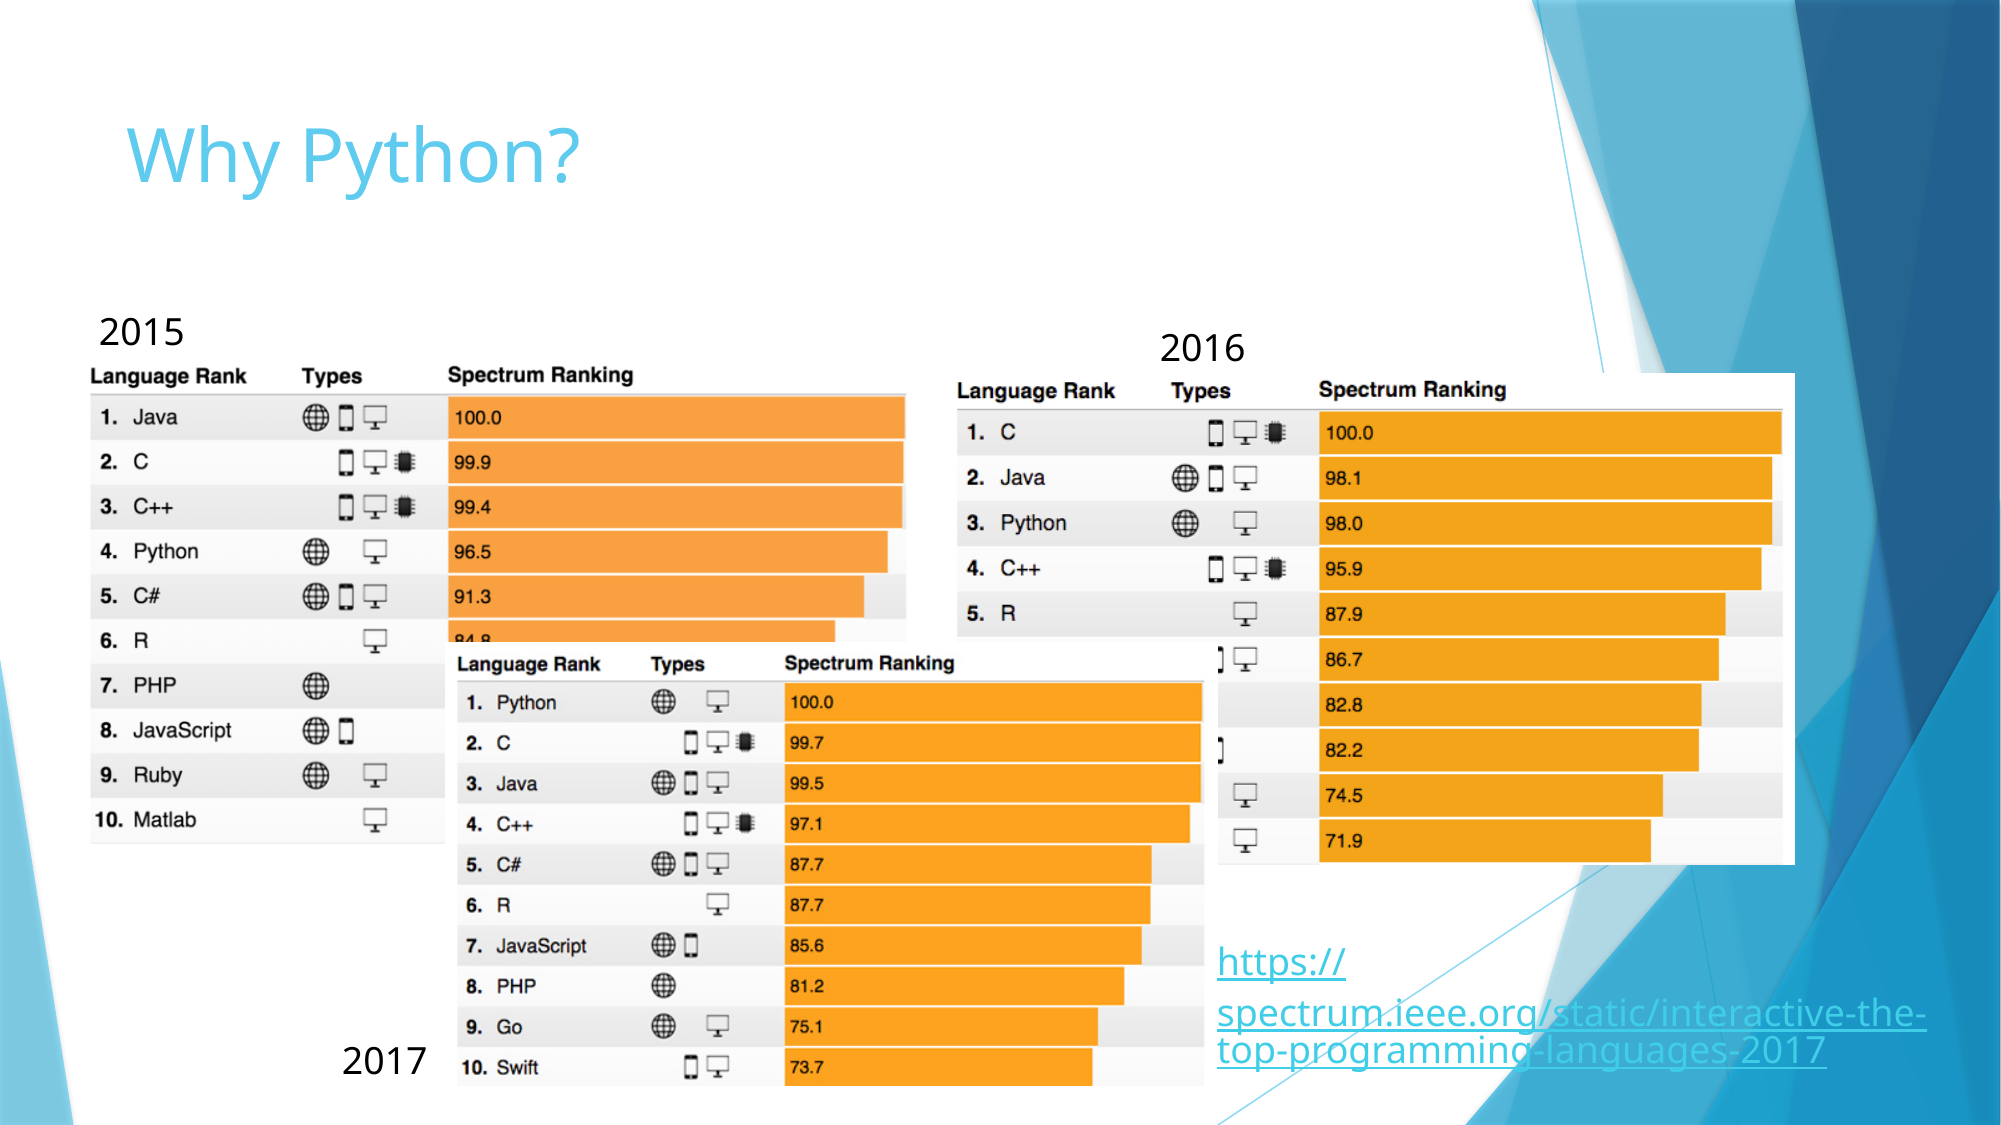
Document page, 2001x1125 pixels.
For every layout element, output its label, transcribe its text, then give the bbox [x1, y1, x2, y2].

title Why Python? [111, 99, 1522, 317]
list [83, 361, 918, 845]
text_box 2015 [84, 300, 386, 360]
picture [445, 372, 1796, 1087]
text_box 2017 [327, 1029, 441, 1090]
text_box https://spectrum.ieee.org/static/interactive-the-top-programming-languages-2017 [1222, 930, 1956, 1048]
text_box 2016 [1144, 316, 1446, 371]
